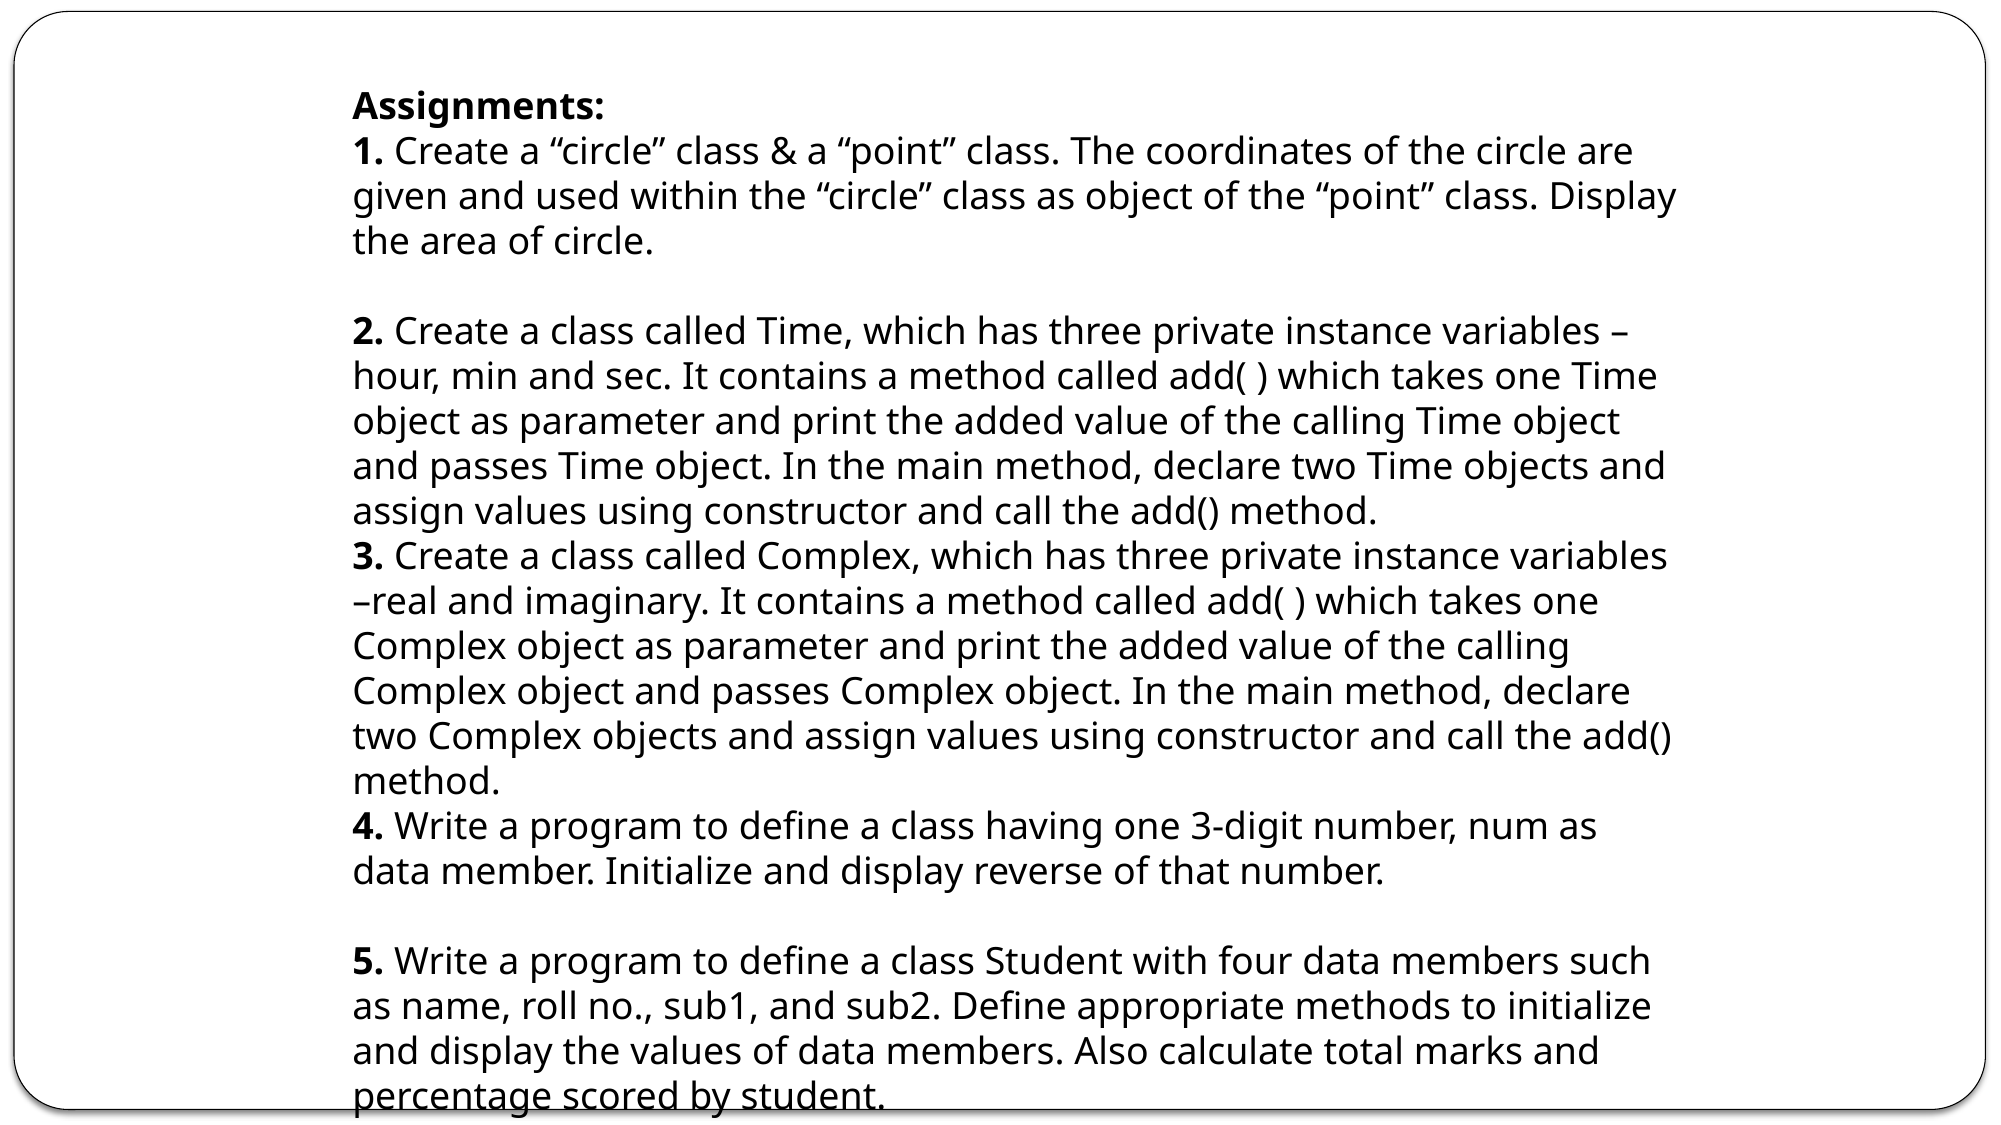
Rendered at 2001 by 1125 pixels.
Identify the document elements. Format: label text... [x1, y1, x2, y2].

text_box Assignments: 1. Create a “circle” class & a “point” class. The coordinates of the circle are given and used within the “circle” class as object of the “point” class. Display the area of circle. 2. Create a class called Time, which has three private instance variables – hour, min and sec. It contains a method called add( ) which takes one Time object as parameter and print the added value of the calling Time object and passes Time object. In the main method, declare two Time objects and assign values using constructor and call the add() method. 3. Create a class called Complex, which has three private instance variables –real and imaginary. It contains a method called add( ) which takes one Complex object as parameter and print the added value of the calling Complex object and passes Complex object. In the main method, declare two Complex objects and assign values using constructor and call the add() method. 4. Write a program to define a class having one 3-digit number, num as data member. Initialize and display reverse of that number. 5. Write a program to define a class Student with four data members such as name, roll no., sub1, and sub2. Define appropriate methods to initialize and display the values of data members. Also calculate total marks and percentage scored by student. 6. Write a program to define a class Employee to accept emp_id, emp _name, basic_salary from the user and display the gross_salary. [337, 74, 1700, 1125]
